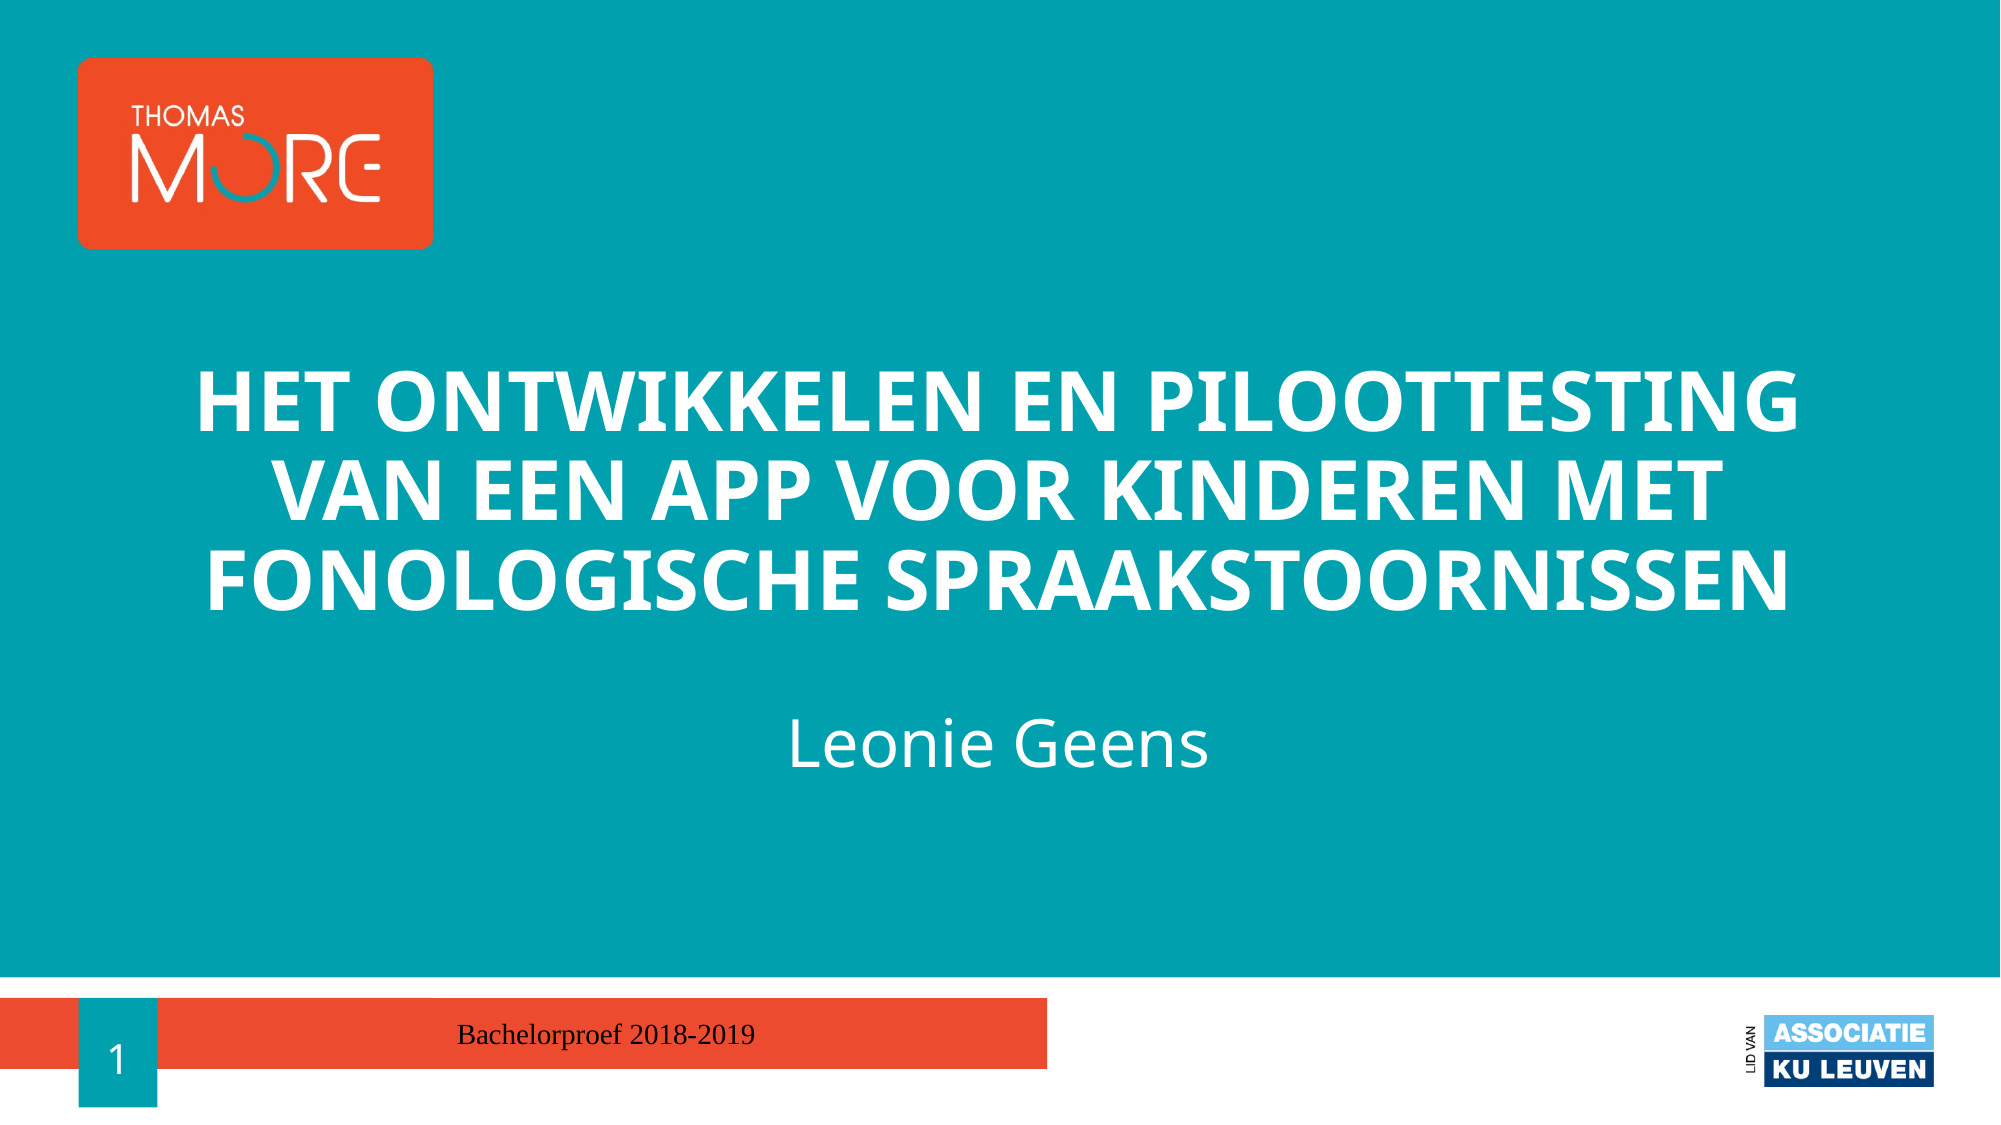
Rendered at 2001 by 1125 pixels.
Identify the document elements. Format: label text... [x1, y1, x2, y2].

footer Bachelorproef 2018-2019 [165, 998, 1048, 1069]
slide_number 1 [78, 998, 158, 1108]
title Het ontwikkelen en piloottesting van een app voor kinderen met fonologische spraakstoornissen [0, 363, 1999, 659]
picture [1746, 1015, 1934, 1087]
subtitle Leonie Geens [0, 680, 1999, 976]
picture [78, 58, 433, 249]
